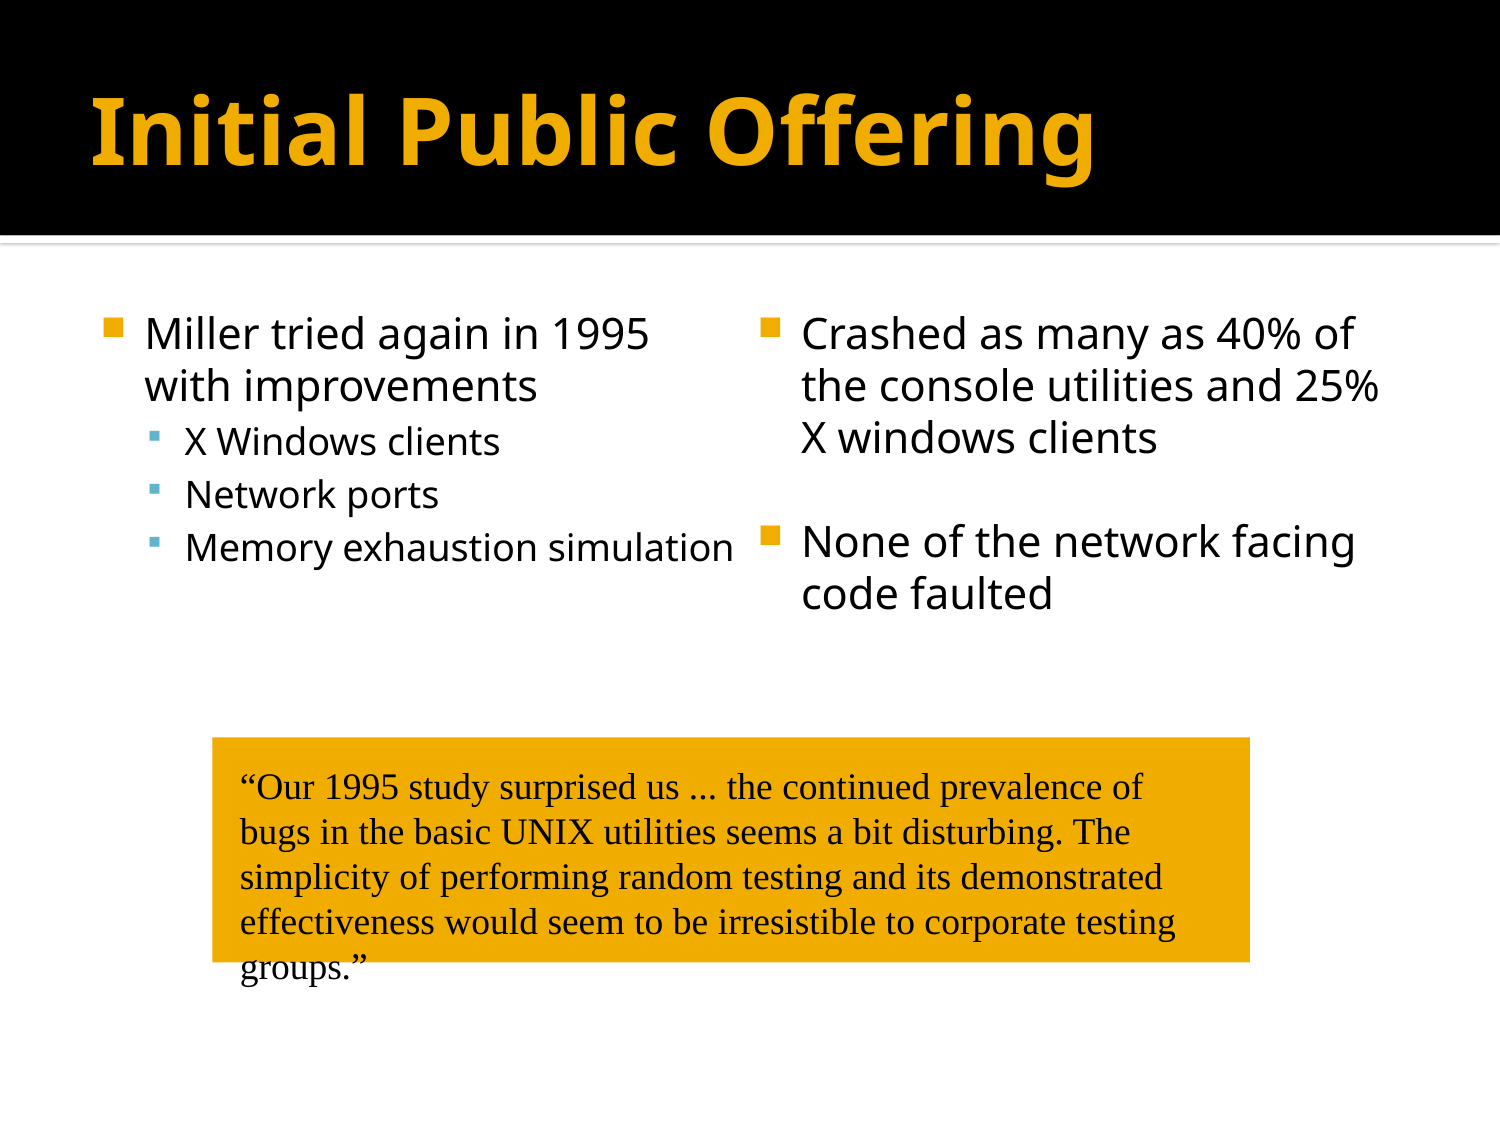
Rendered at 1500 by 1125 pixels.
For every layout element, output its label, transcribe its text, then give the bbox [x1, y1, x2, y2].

list Miller tried again in 1995 with improvements X Windows clients Network ports Memory exhaustion simulation Crashed as many as 40% of the console utilities and 25% X windows clients None of the network facing code faulted [75, 291, 1413, 688]
title Initial Public Offering [75, 25, 1425, 231]
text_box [212, 737, 1250, 997]
